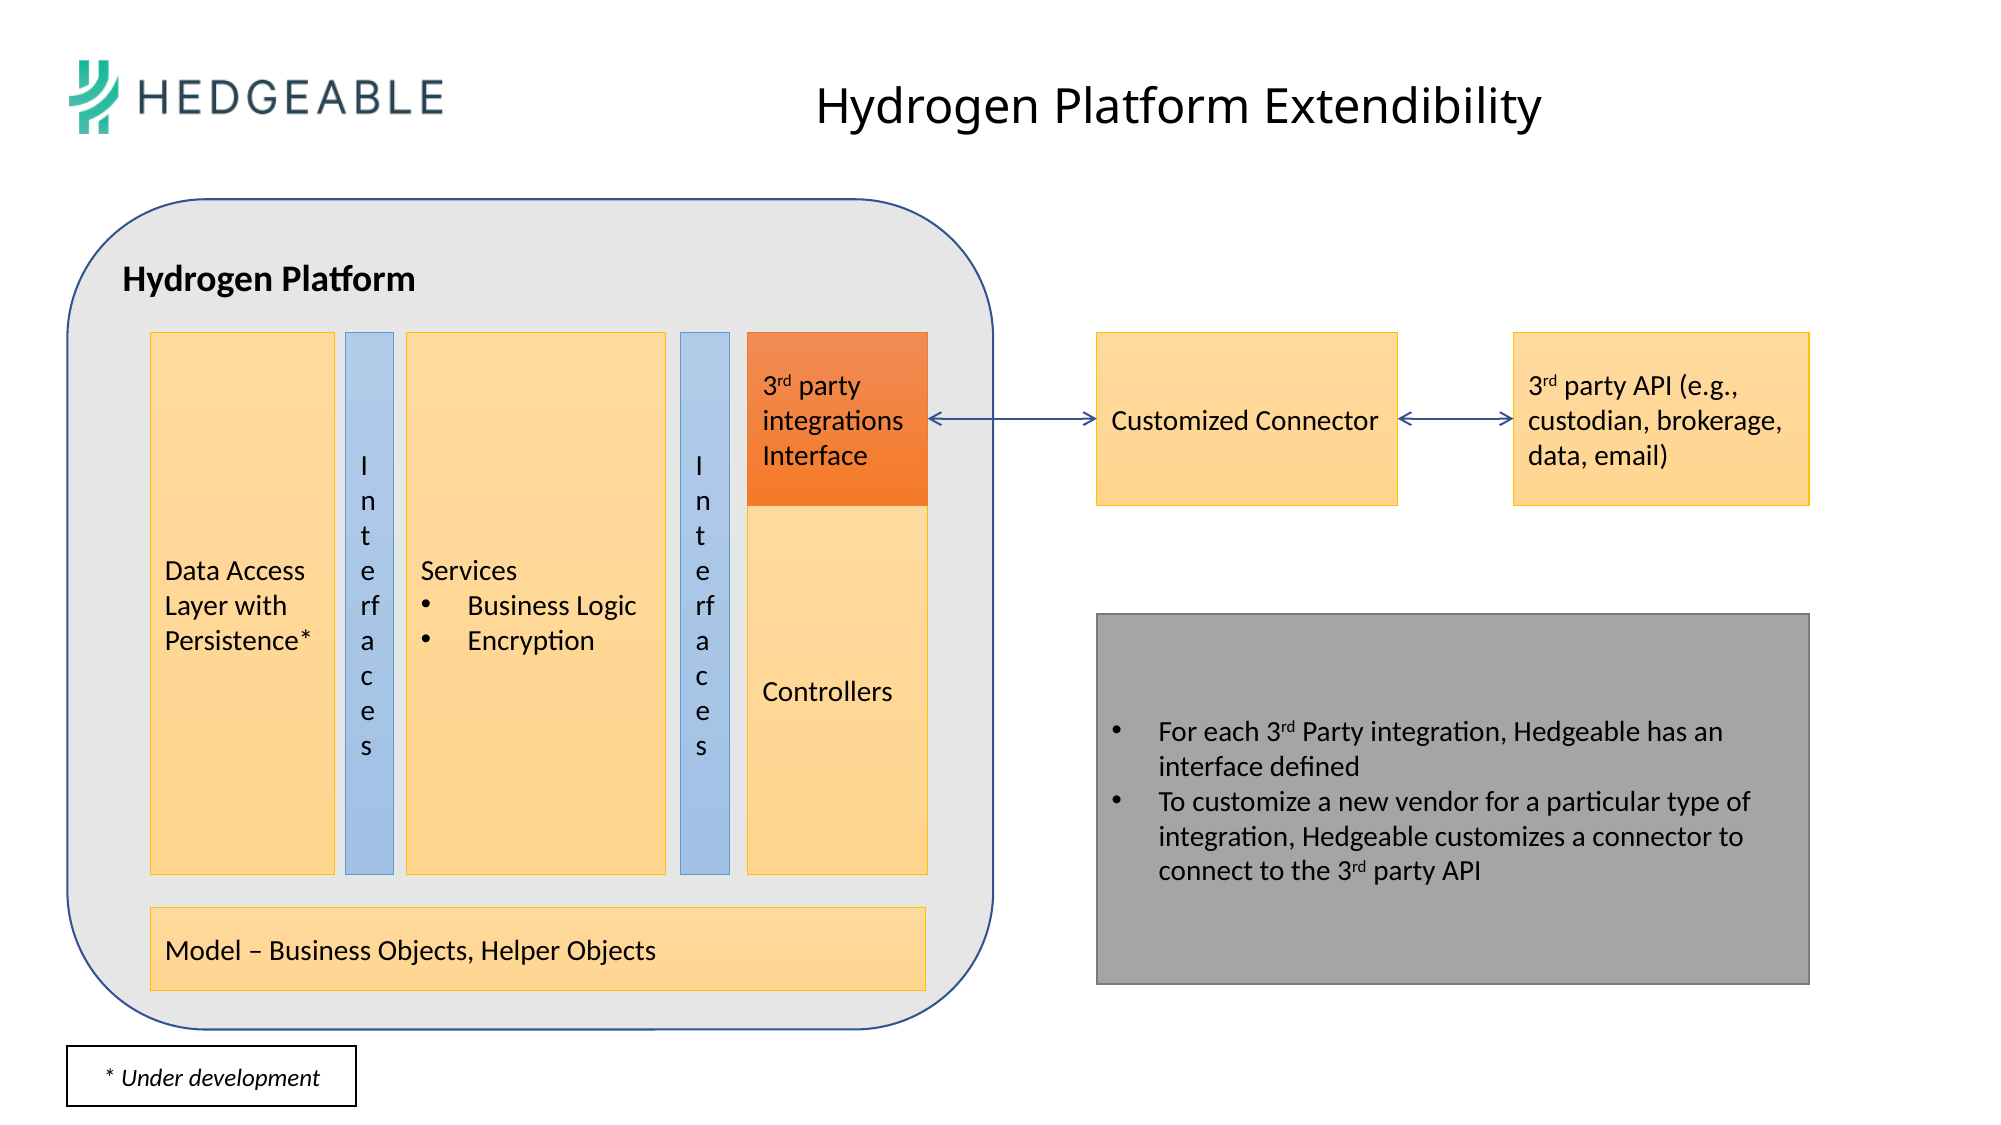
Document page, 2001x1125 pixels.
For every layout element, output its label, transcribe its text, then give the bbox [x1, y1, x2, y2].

text_box * Under development [66, 1045, 357, 1107]
text_box Interfaces [345, 332, 394, 875]
text_box Hydrogen Platform [66, 198, 995, 1031]
text_box 3rd party API (e.g., custodian, brokerage, data, email) [1513, 332, 1810, 506]
text_box Services Business Logic Encryption [406, 332, 666, 875]
text_box Model – Business Objects, Helper Objects [150, 907, 926, 991]
title Hydrogen Platform Extendibility [800, 73, 1892, 143]
text_box For each 3rd Party integration, Hedgeable has an interface defined To customize a new vendor for a particular type of integration, Hedgeable customizes a connector to connect to the 3rd party API [1096, 613, 1810, 985]
text_box 3rd party integrations Interface [747, 332, 928, 506]
picture [67, 57, 443, 134]
text_box Controllers [747, 506, 928, 875]
text_box Interfaces [680, 332, 730, 875]
text_box Customized Connector [1096, 332, 1398, 506]
text_box Data Access Layer with Persistence* [150, 332, 335, 875]
